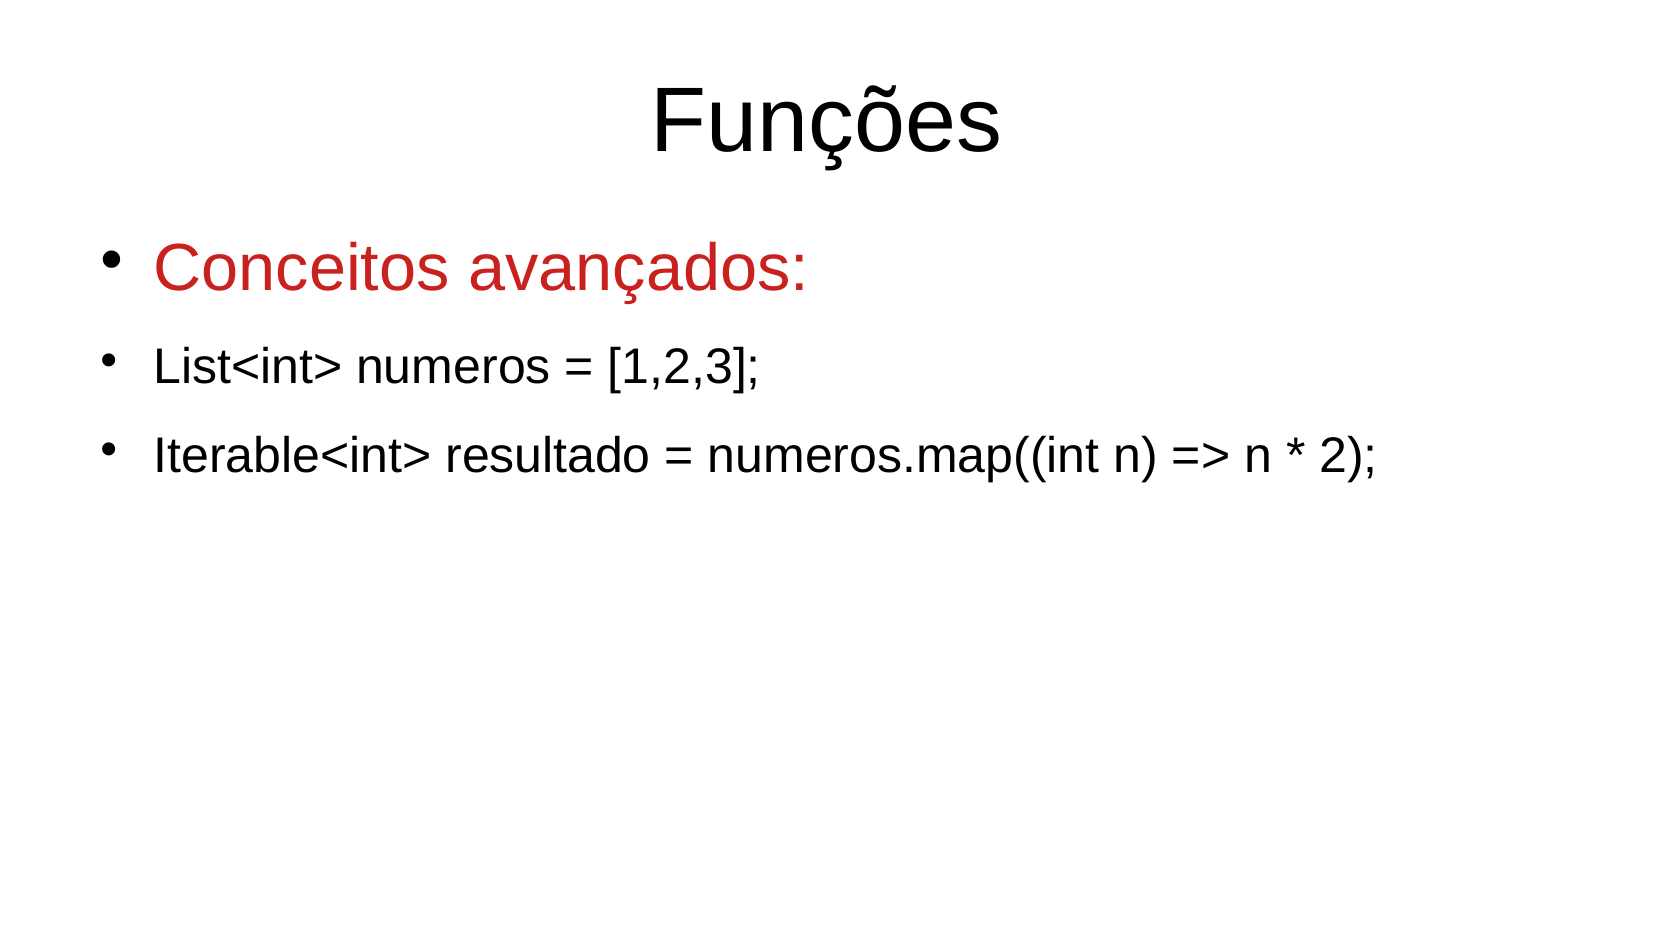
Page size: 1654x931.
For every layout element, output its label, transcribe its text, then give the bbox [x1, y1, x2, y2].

text_box Funções [82, 37, 1571, 193]
text_box Conceitos avançados: List<int> numeros = [1,2,3]; Iterable<int> resultado = numeros.map((int n) => n * 2); [82, 223, 1571, 763]
